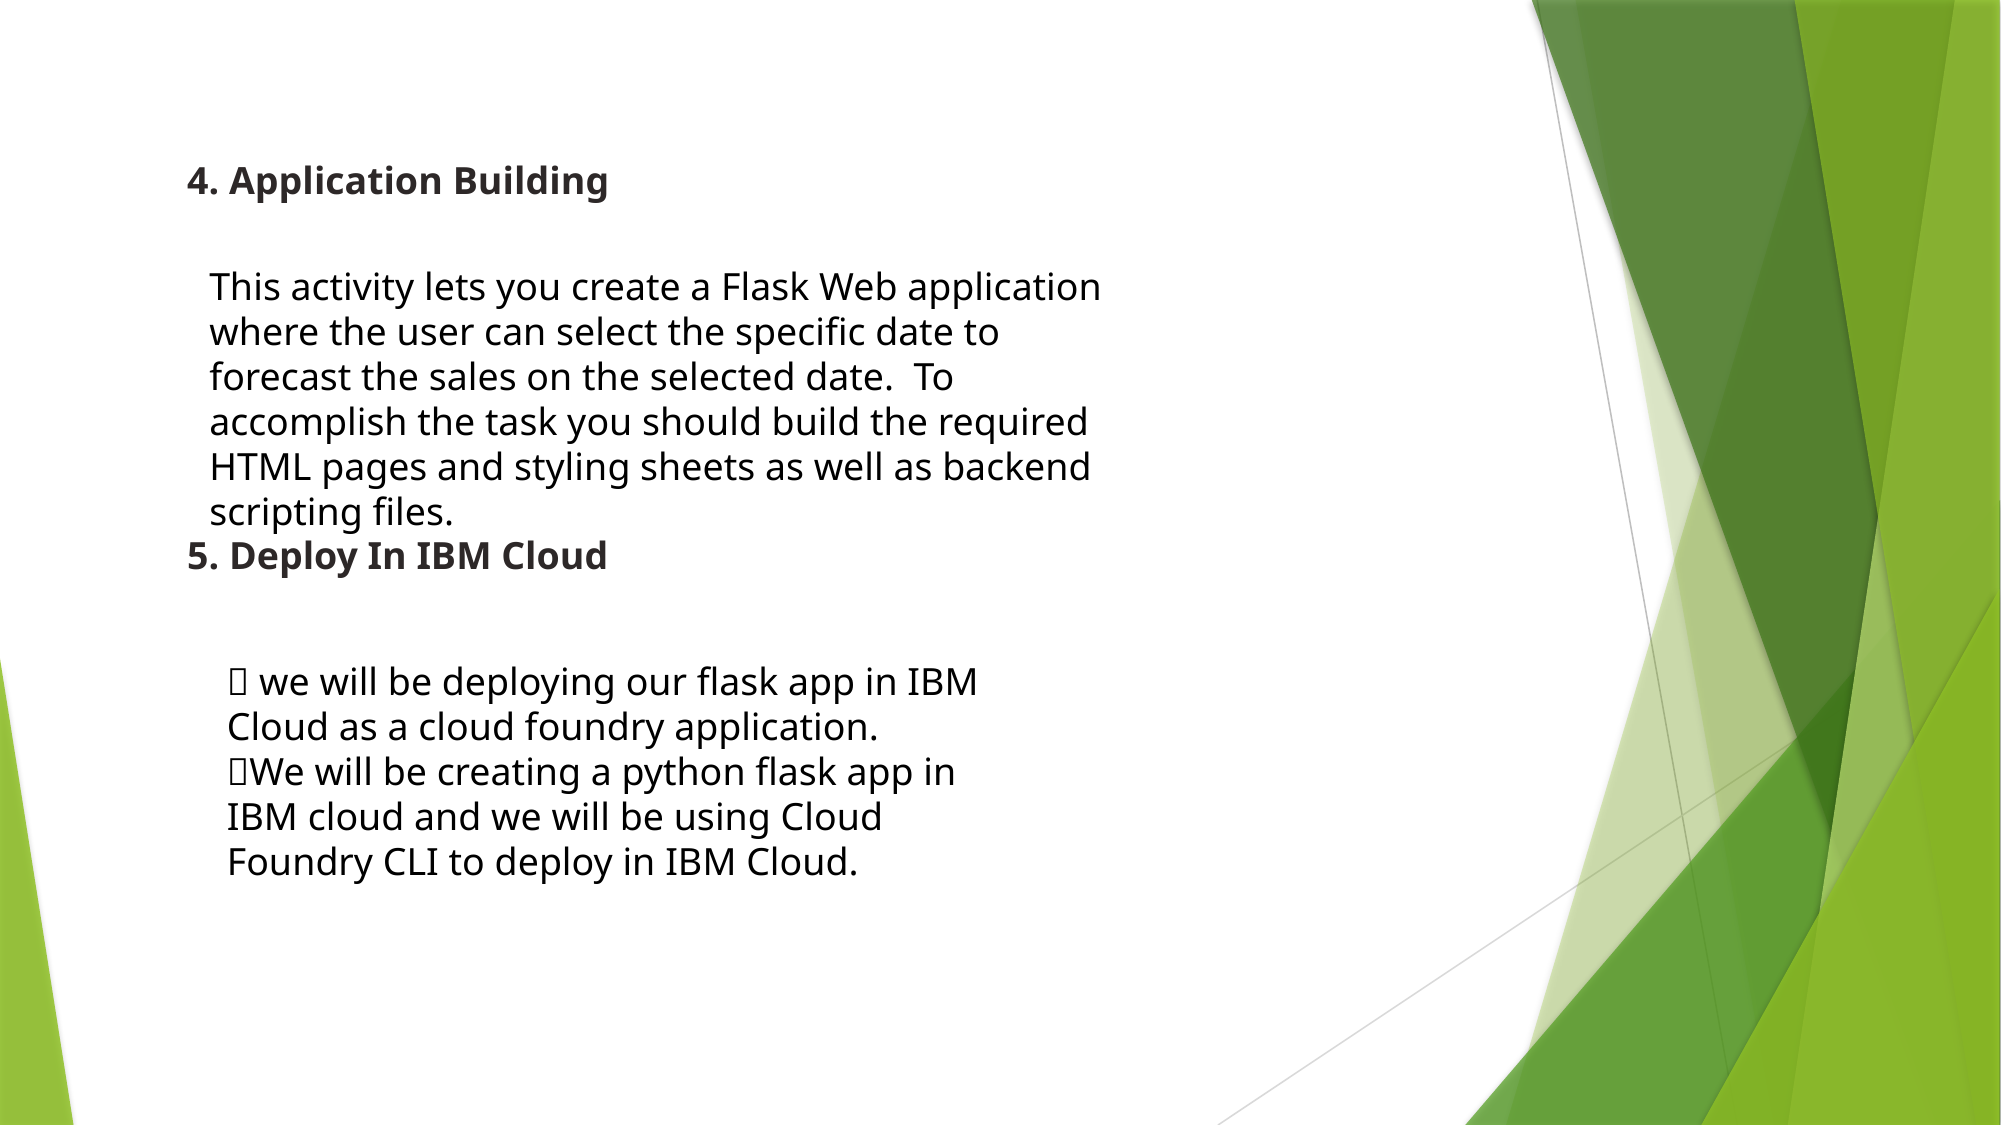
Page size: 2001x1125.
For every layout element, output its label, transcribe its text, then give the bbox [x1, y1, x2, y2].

text_box This activity lets you create a Flask Web application where the user can select the specific date to forecast the sales on the selected date. To accomplish the task you should build the required HTML pages and styling sheets as well as backend scripting files. [194, 255, 1145, 524]
text_box 5. Deploy In IBM Cloud [172, 524, 1501, 585]
text_box  we will be deploying our flask app in IBM Cloud as a cloud foundry application. We will be creating a python flask app in IBM cloud and we will be using Cloud Foundry CLI to deploy in IBM Cloud. [212, 651, 1038, 891]
text_box 4. Application Building [172, 149, 829, 255]
